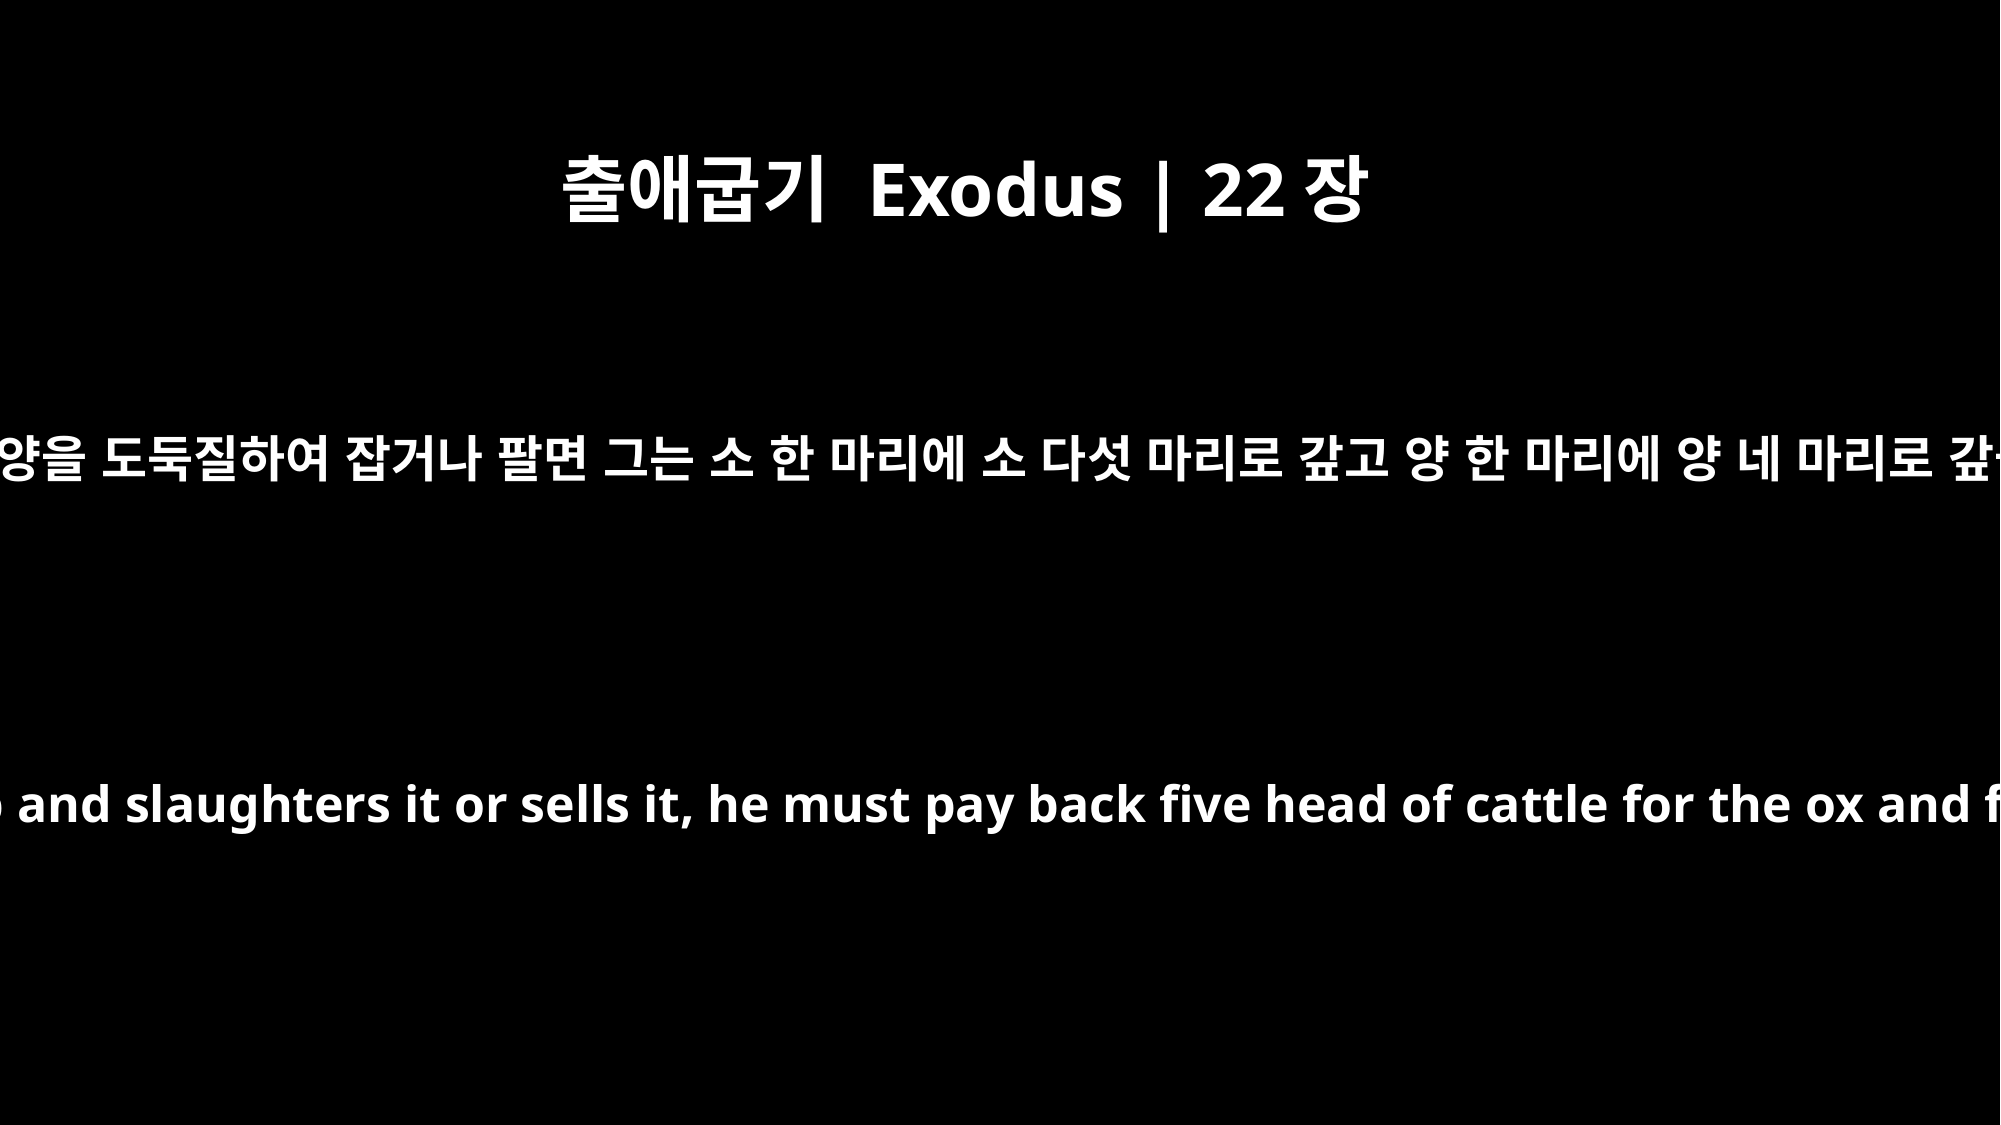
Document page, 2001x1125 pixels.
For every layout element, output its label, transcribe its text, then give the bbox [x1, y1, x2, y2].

text_box 1 사람이 소나 양을 도둑질하여 잡거나 팔면 그는 소 한 마리에 소 다섯 마리로 갚고 양 한 마리에 양 네 마리로 갚을지니라 [0, 359, 2000, 495]
text_box "If a man steals an ox or a sheep and slaughters it or sells it, he must pay back five head of cattle for the ox and four sheep for the sheep. [0, 764, 2000, 840]
text_box 출애굽기 Exodus | 22장 [545, 136, 1387, 239]
